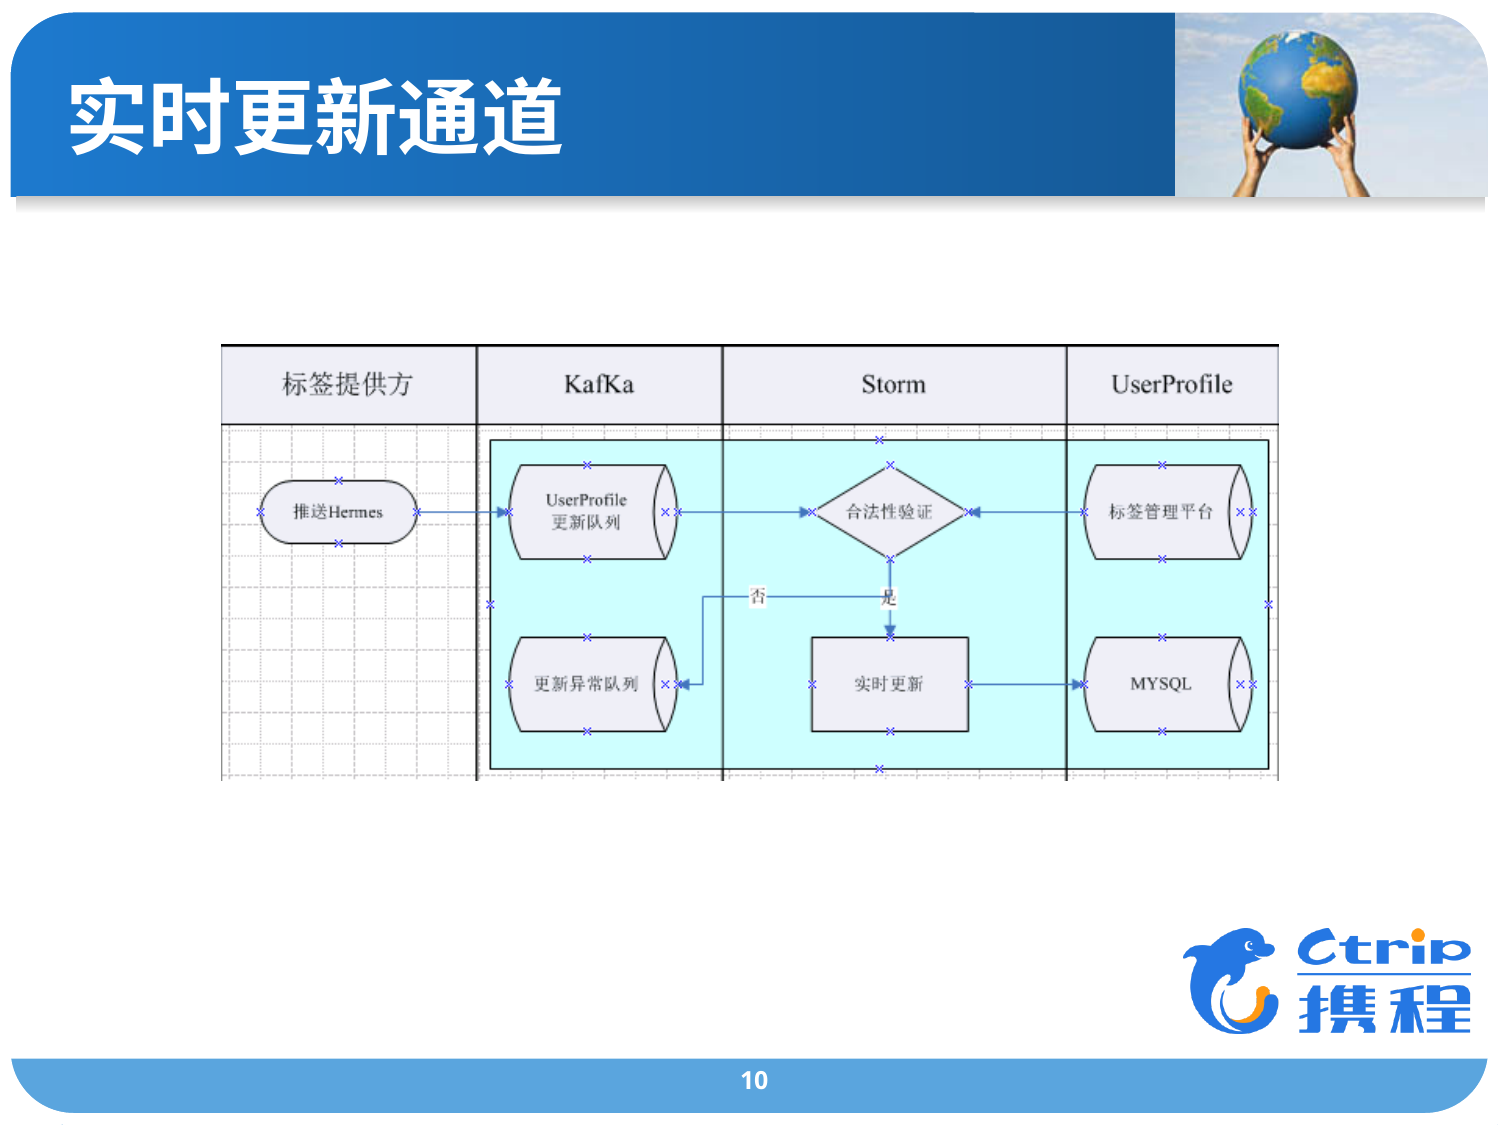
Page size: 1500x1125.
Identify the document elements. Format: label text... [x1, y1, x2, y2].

picture [1183, 928, 1471, 1034]
picture [1175, 13, 1488, 197]
slide_number 10 [679, 1057, 830, 1109]
picture [220, 344, 1280, 781]
text_box [41, 219, 1413, 966]
title 实时更新通道 [50, 57, 1413, 173]
